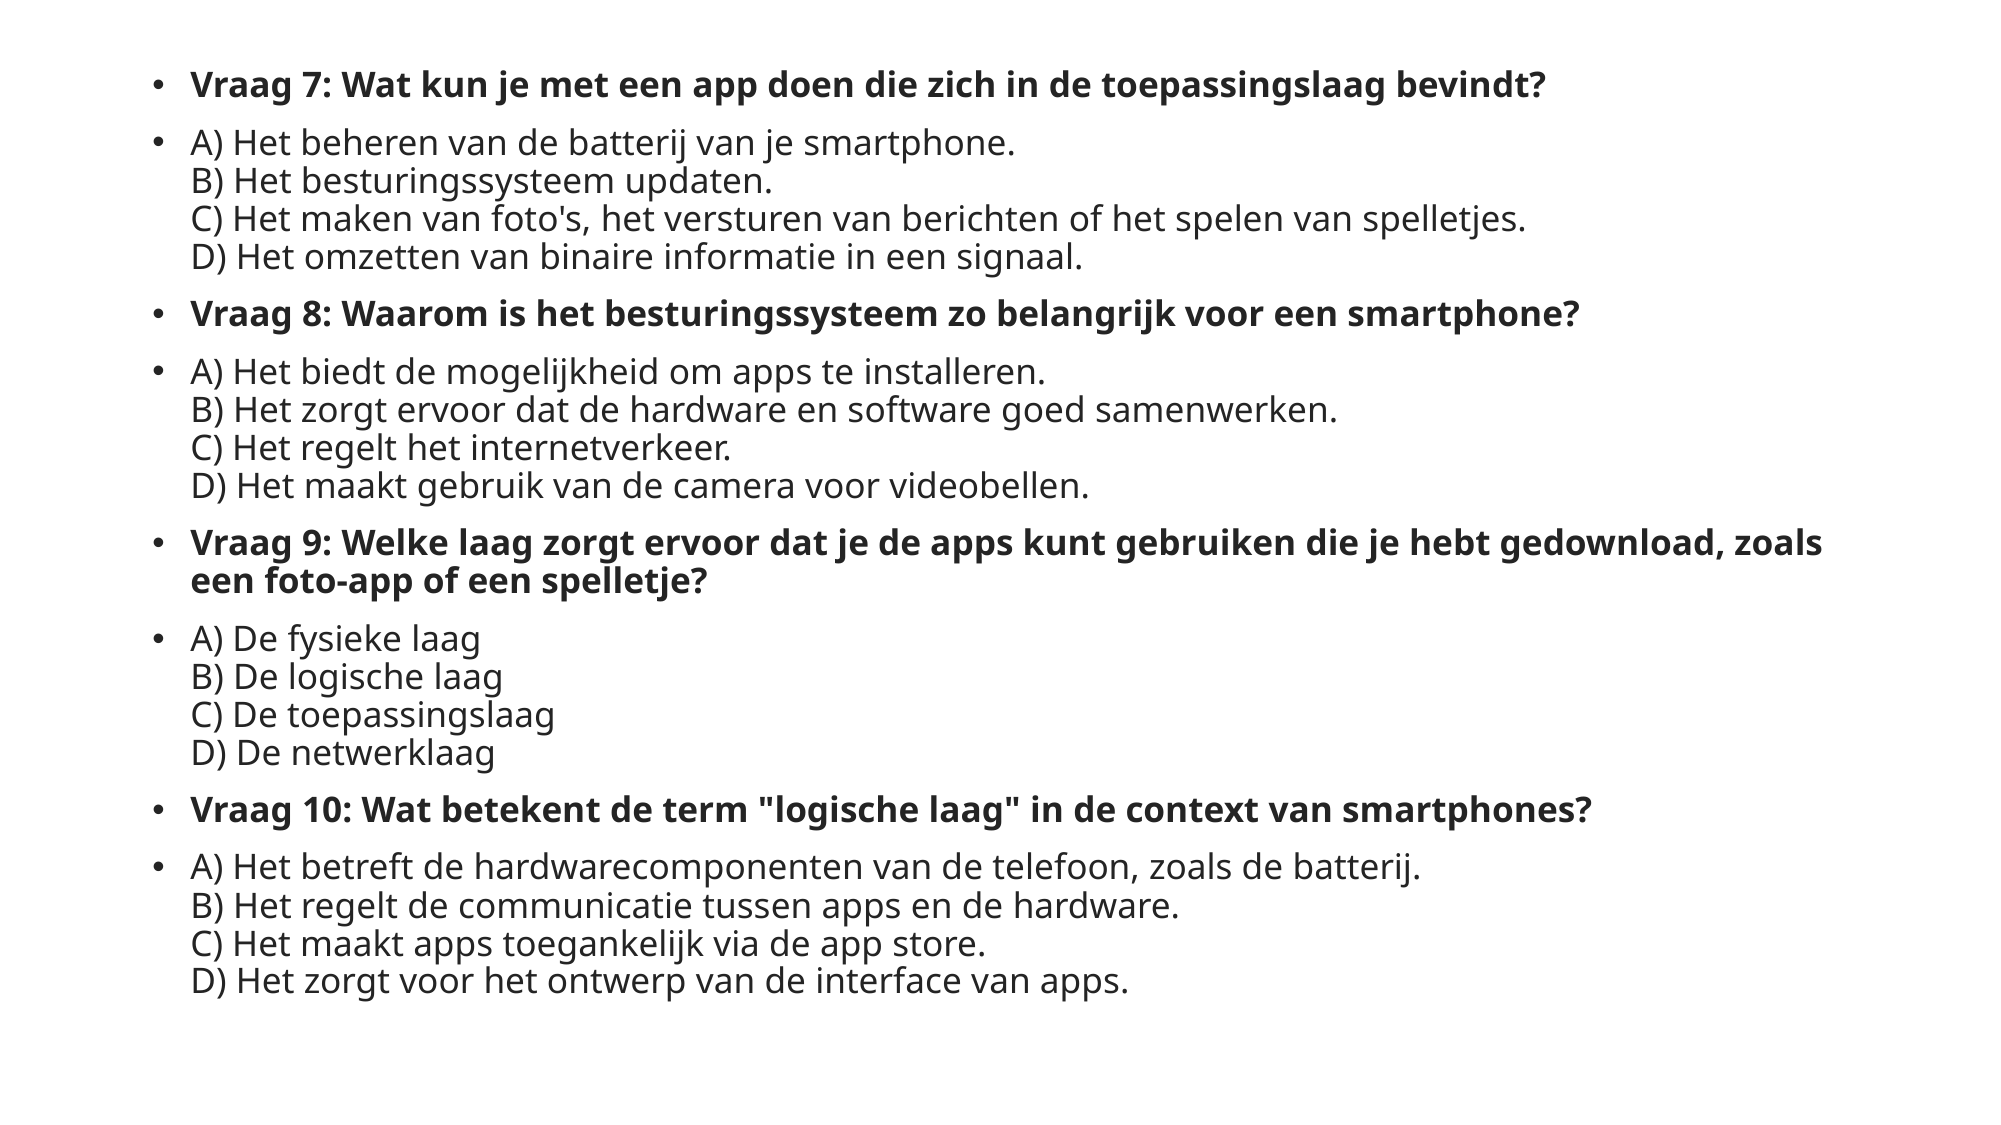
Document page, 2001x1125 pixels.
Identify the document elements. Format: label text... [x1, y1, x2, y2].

list Vraag 7: Wat kun je met een app doen die zich in de toepassingslaag bevindt? A) Het beheren van de batterij van je smartphone. B) Het besturingssysteem updaten. C) Het maken van foto's, het versturen van berichten of het spelen van spelletjes. D) Het omzetten van binaire informatie in een signaal. Vraag 8: Waarom is het besturingssysteem zo belangrijk voor een smartphone? A) Het biedt de mogelijkheid om apps te installeren. B) Het zorgt ervoor dat de hardware en software goed samenwerken. C) Het regelt het internetverkeer. D) Het maakt gebruik van de camera voor videobellen. Vraag 9: Welke laag zorgt ervoor dat je de apps kunt gebruiken die je hebt gedownload, zoals een foto-app of een spelletje? A) De fysieke laag B) De logische laag C) De toepassingslaag D) De netwerklaag Vraag 10: Wat betekent de term "logische laag" in de context van smartphones? A) Het betreft de hardwarecomponenten van de telefoon, zoals de batterij. B) Het regelt de communicatie tussen apps en de hardware. C) Het maakt apps toegankelijk via de app store. D) Het zorgt voor het ontwerp van de interface van apps. [137, 59, 1863, 1014]
